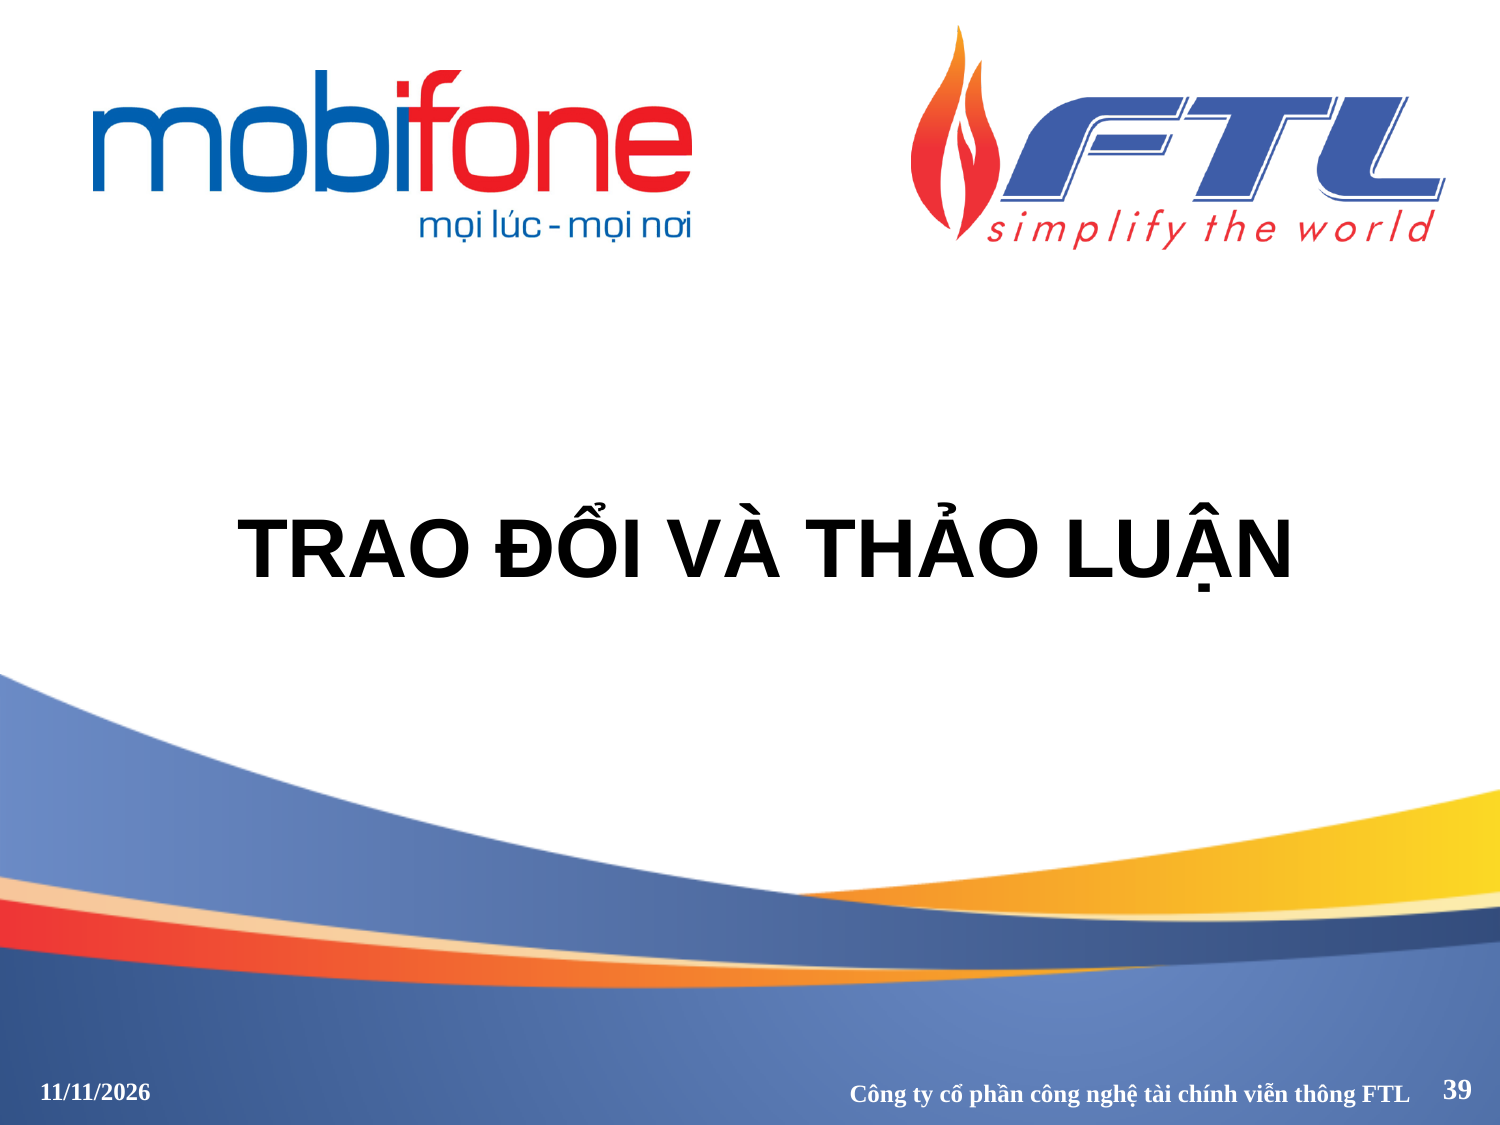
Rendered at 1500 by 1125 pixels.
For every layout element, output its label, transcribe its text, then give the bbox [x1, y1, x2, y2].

title TRAO ĐỔI VÀ THẢO LUẬN [128, 468, 1404, 620]
picture [910, 24, 1446, 250]
picture [0, 674, 1500, 1125]
slide_number 39 [1325, 1062, 1488, 1123]
footer Công ty cổ phần công nghệ tài chính viễn thông FTL [773, 1062, 1325, 1123]
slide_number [24, 1060, 238, 1121]
picture [93, 70, 692, 244]
